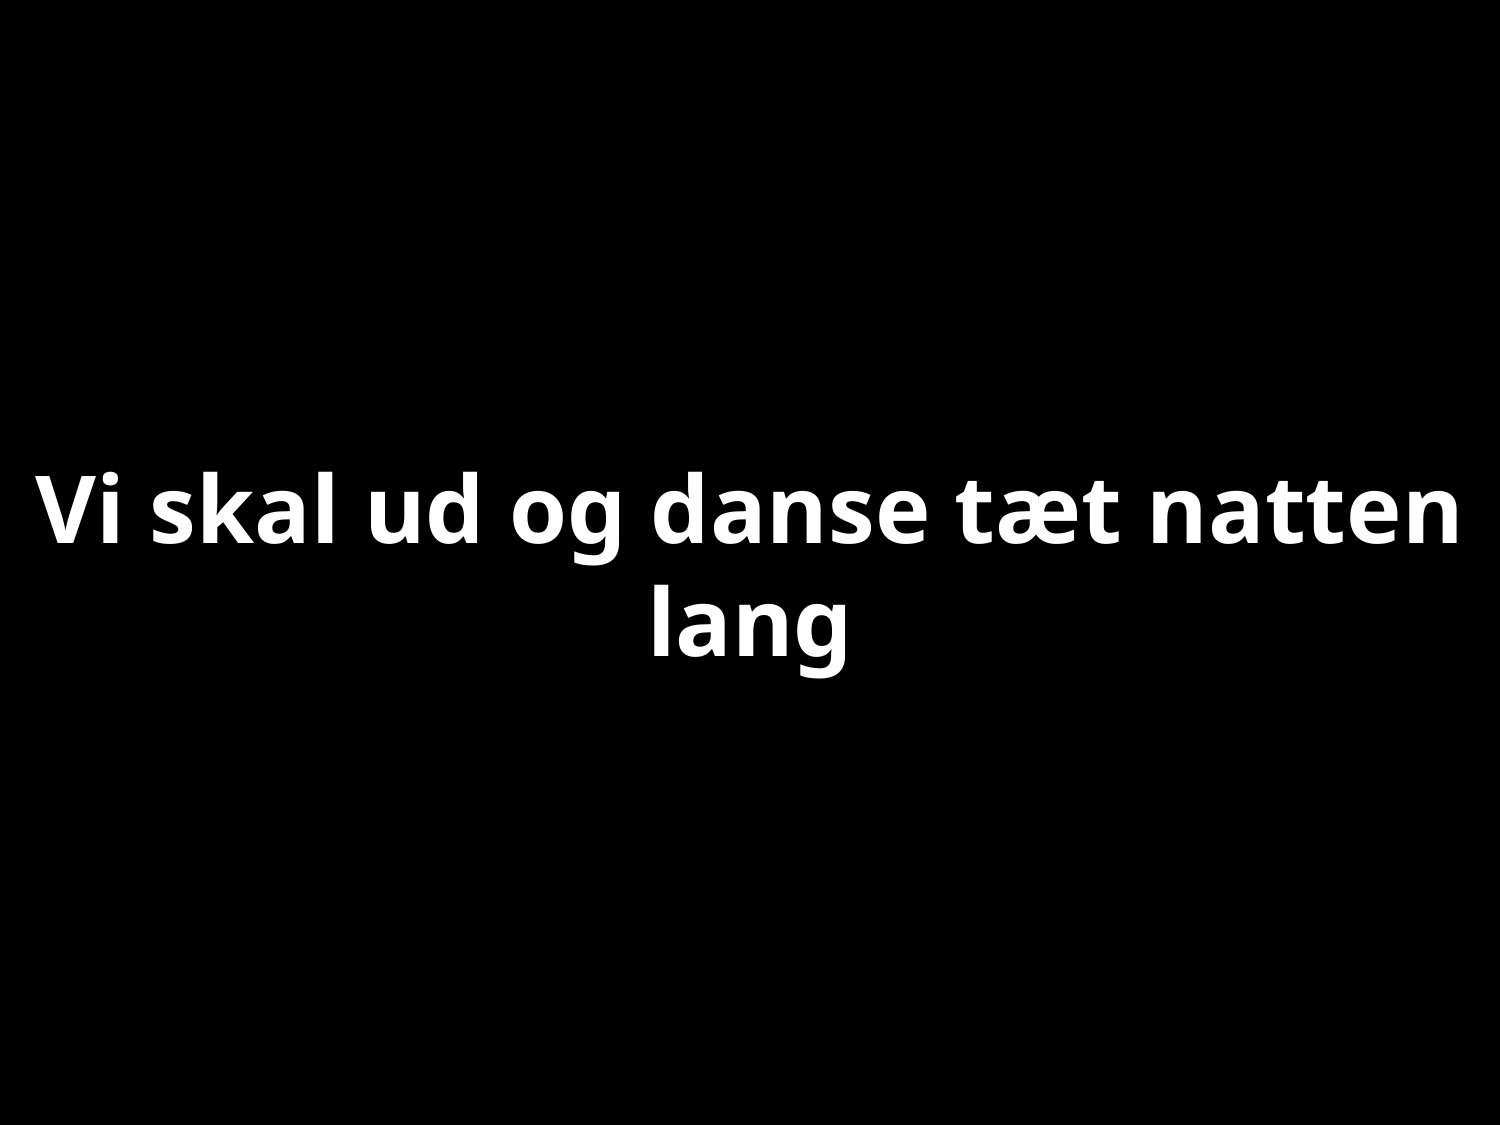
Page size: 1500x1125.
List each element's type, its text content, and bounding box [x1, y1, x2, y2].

title Vi skal ud og danse tæt natten lang [0, 0, 1500, 1125]
